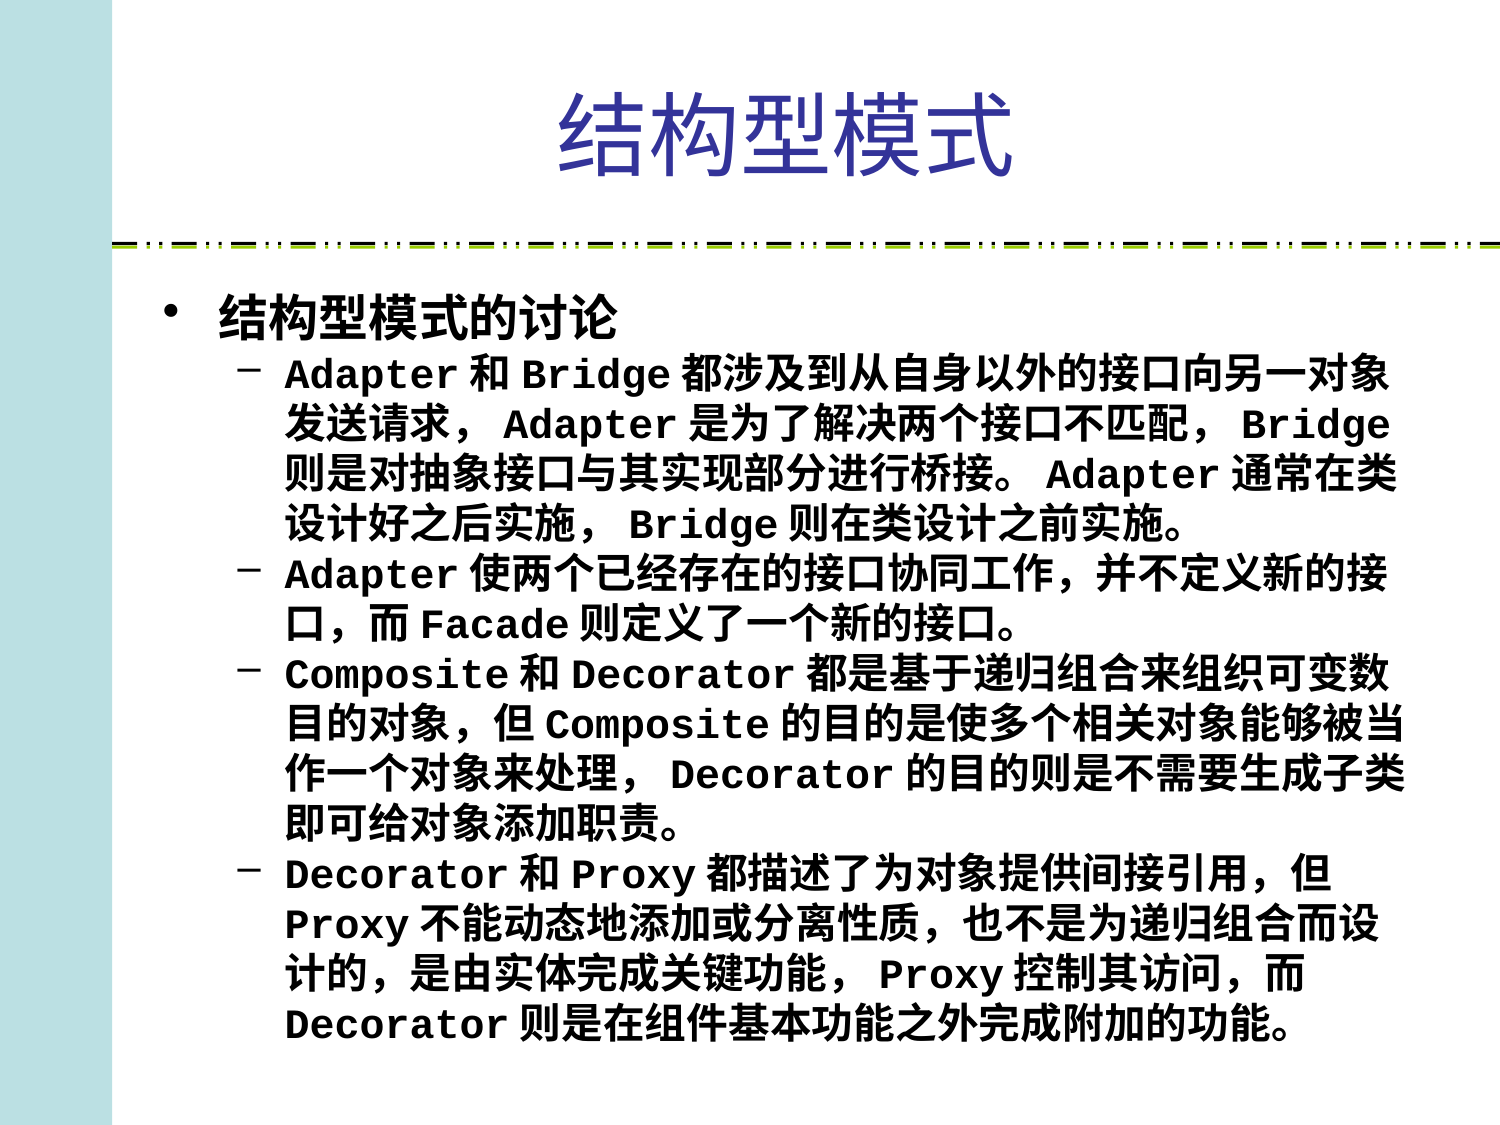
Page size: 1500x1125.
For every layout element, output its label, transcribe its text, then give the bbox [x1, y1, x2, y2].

list 结构型模式的讨论 Adapter和Bridge都涉及到从自身以外的接口向另一对象发送请求，Adapter是为了解决两个接口不匹配，Bridge则是对抽象接口与其实现部分进行桥接。Adapter通常在类设计好之后实施，Bridge则在类设计之前实施。 Adapter使两个已经存在的接口协同工作，并不定义新的接口，而Facade则定义了一个新的接口。 Composite和Decorator都是基于递归组合来组织可变数目的对象，但Composite的目的是使多个相关对象能够被当作一个对象来处理，Decorator的目的则是不需要生成子类即可给对象添加职责。 Decorator和Proxy都描述了为对象提供间接引用，但Proxy不能动态地添加或分离性质，也不是为递归组合而设计的，是由实体完成关键功能，Proxy控制其访问，而Decorator则是在组件基本功能之外完成附加的功能。 [147, 278, 1425, 1071]
title 结构型模式 [147, 44, 1426, 221]
